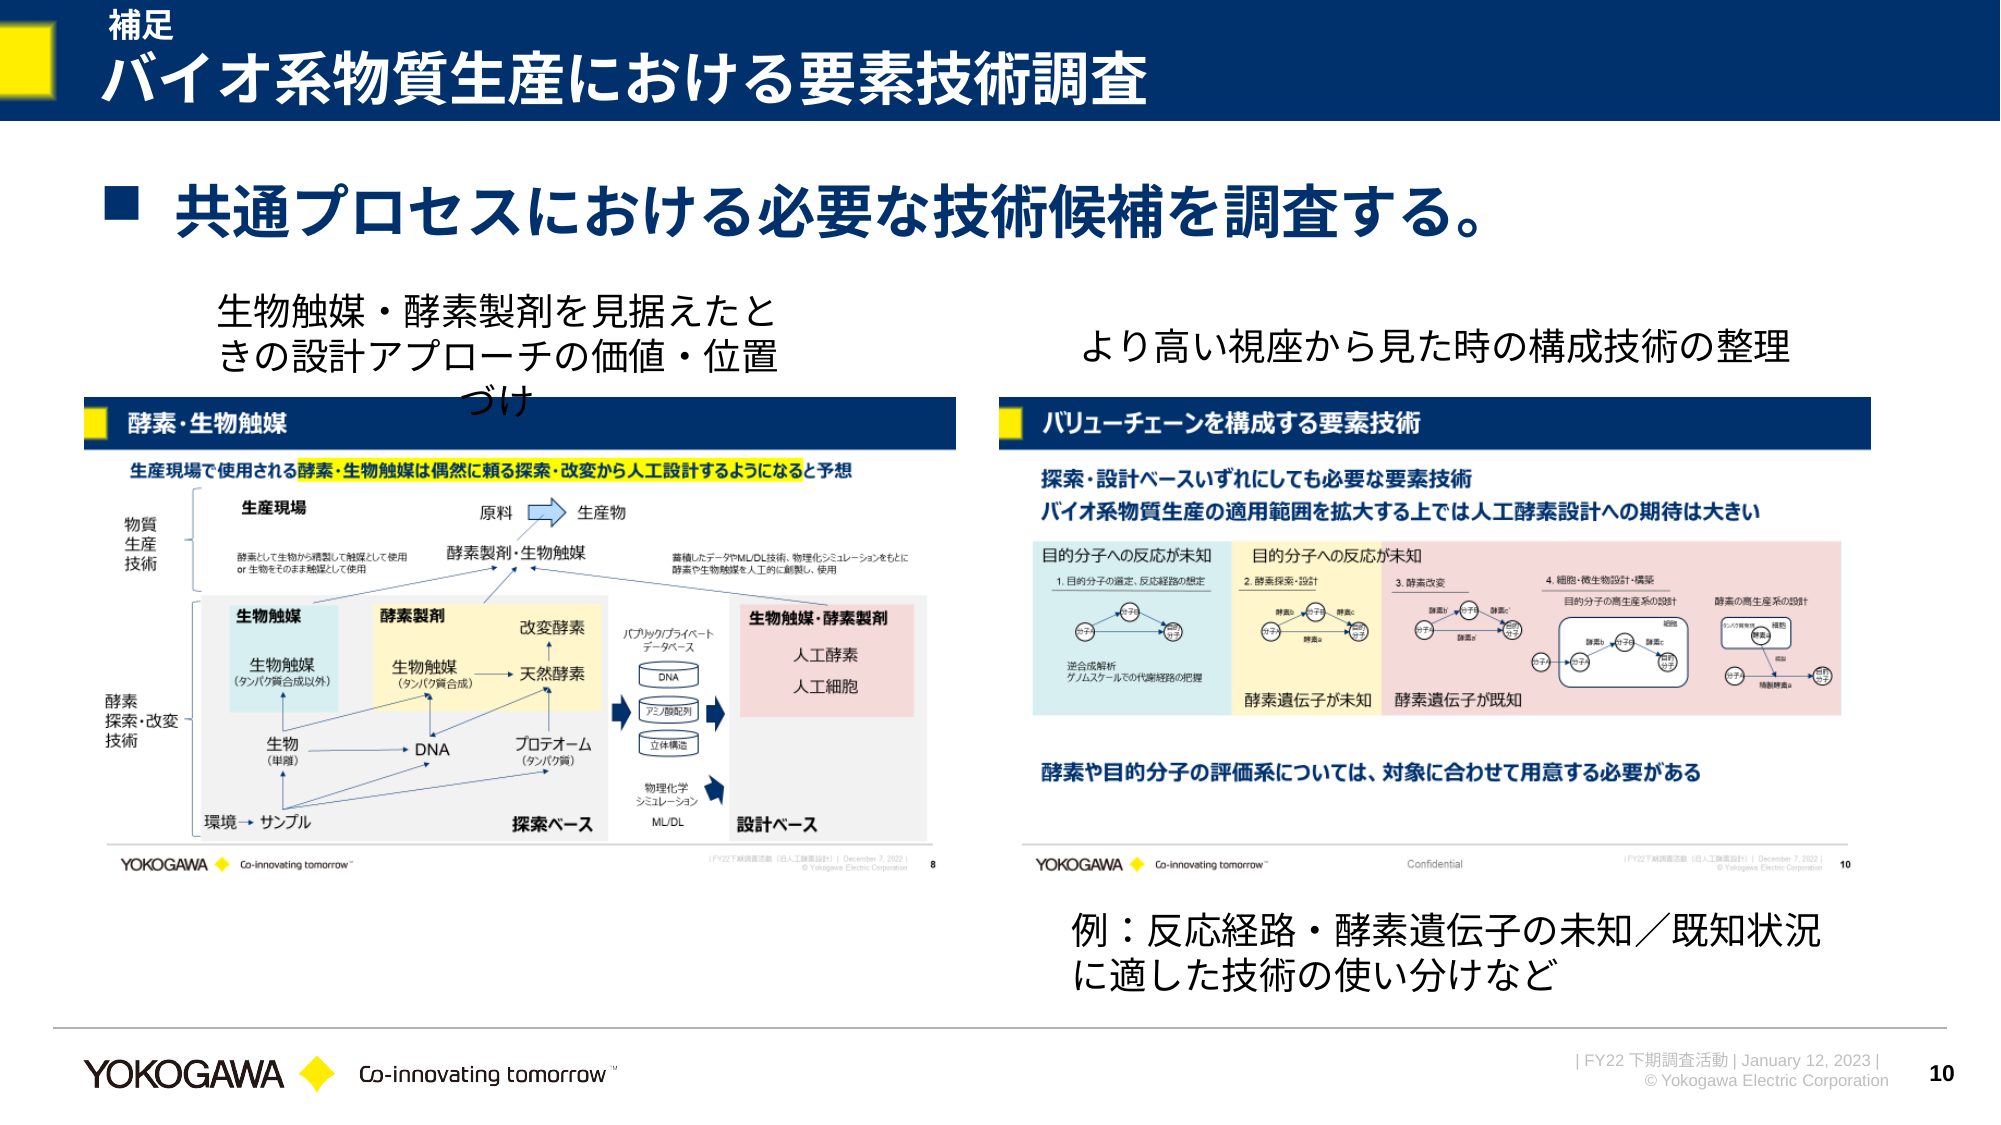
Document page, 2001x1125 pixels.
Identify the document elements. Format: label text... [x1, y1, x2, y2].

slide_number 10 [1904, 1042, 1970, 1103]
picture [0, 6, 69, 115]
text_box 例：反応経路・酵素遺伝子の未知／既知状況に適した技術の使い分けなど [1056, 899, 1845, 1004]
text_box より高い視座から見た時の構成技術の整理 [1047, 315, 1824, 376]
text_box バイオ系物質生産における要素技術調査 [84, 39, 1955, 125]
text_box 生物触媒・酵素製剤を見据えたときの設計アプローチの価値・位置づけ [189, 280, 806, 397]
list 共通プロセスにおける必要な技術候補を調査する。 [84, 175, 1918, 271]
picture [999, 397, 1871, 887]
picture [83, 1055, 617, 1093]
text_box 補足 [93, 0, 559, 52]
picture [84, 397, 956, 887]
